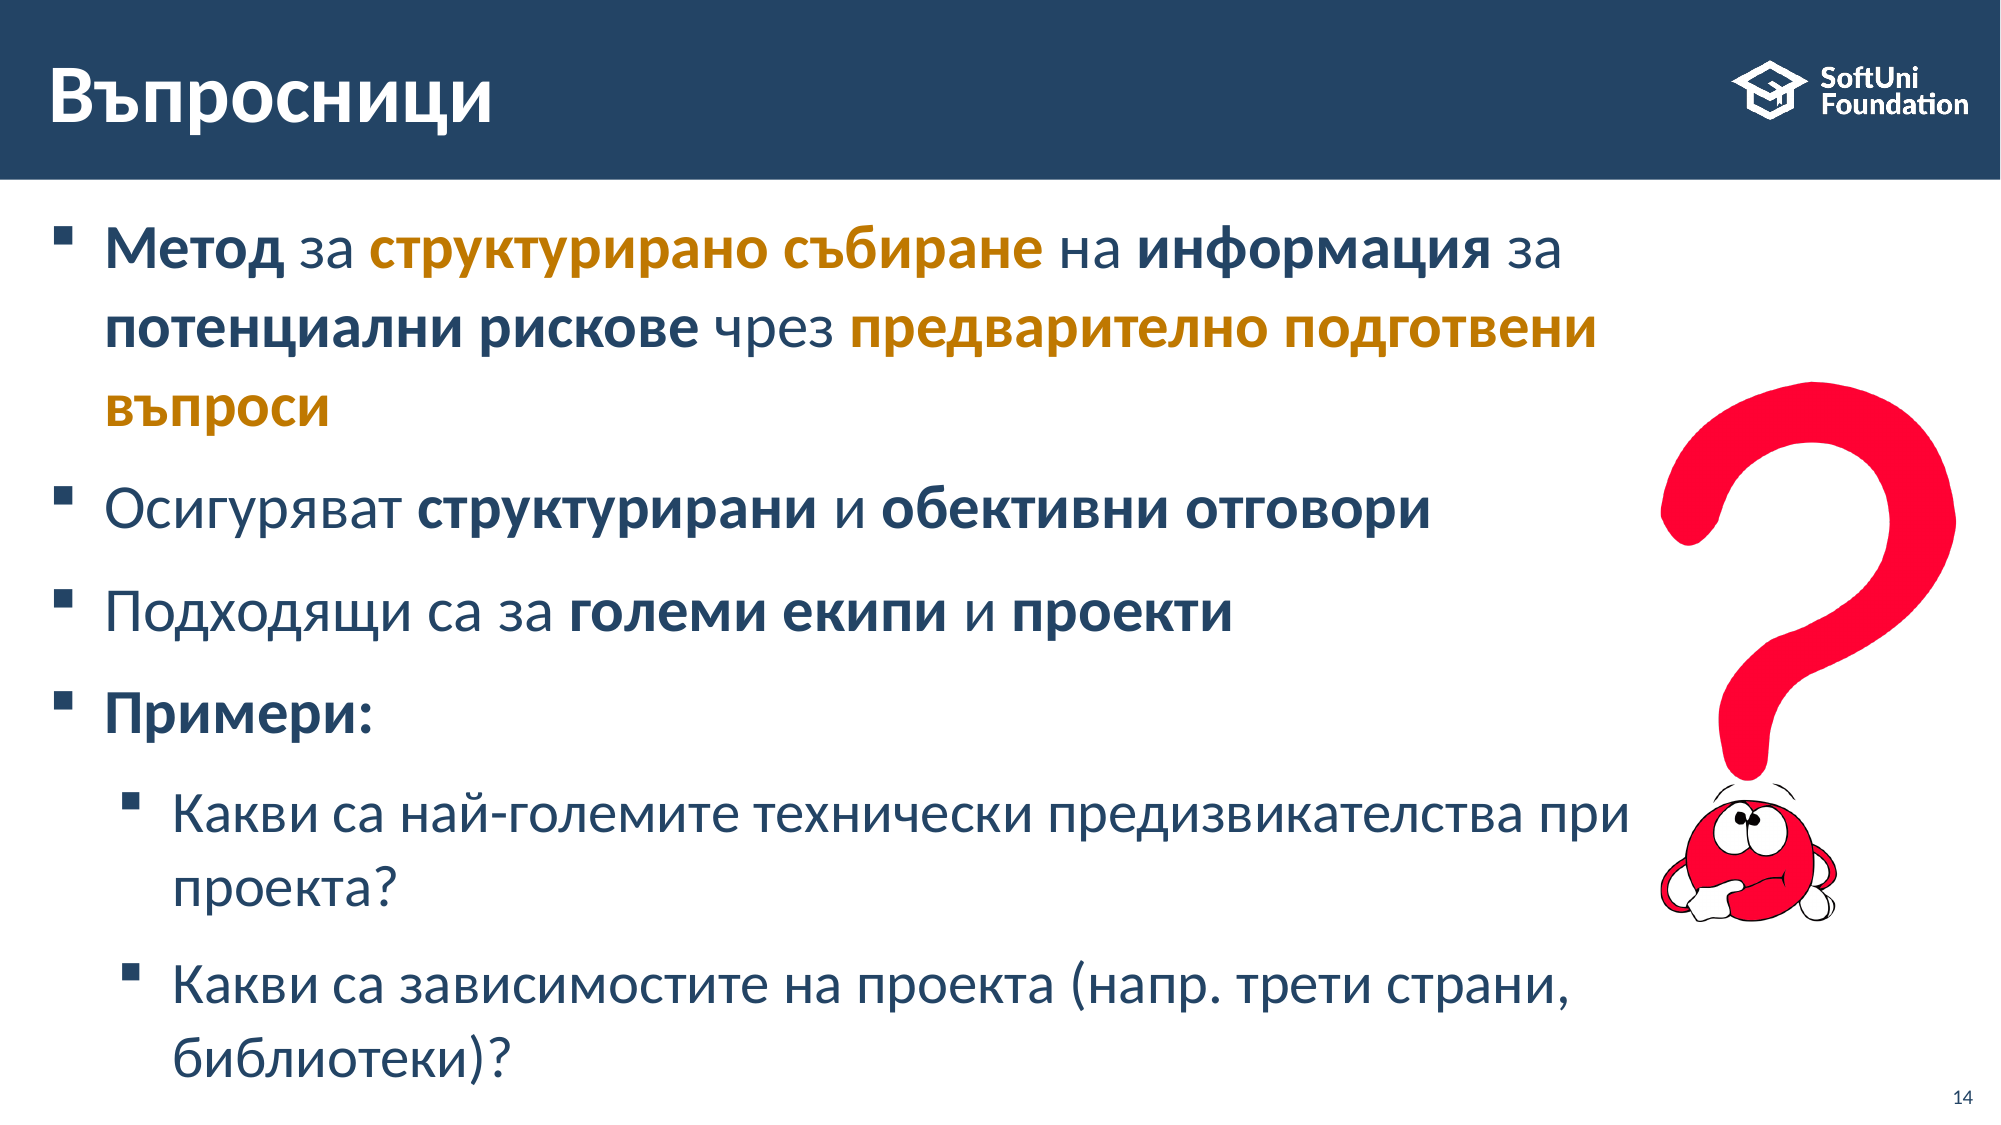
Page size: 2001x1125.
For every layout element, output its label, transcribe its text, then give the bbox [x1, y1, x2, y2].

picture [1660, 377, 1959, 922]
list Метод за структурирано събиране на информация за потенциални рискове чрез предварително подготвени въпроси Осигуряват структурирани и обективни отговори Подходящи са за големи екипи и проекти Примери: Какви са най-големите технически предизвикателства при проекта? Какви са зависимостите на проекта (напр. трети страни, библиотеки)? [31, 196, 1716, 1104]
title Въпросници [31, 16, 1716, 162]
picture [1731, 60, 1968, 120]
slide_number 14 [1927, 1067, 1989, 1117]
